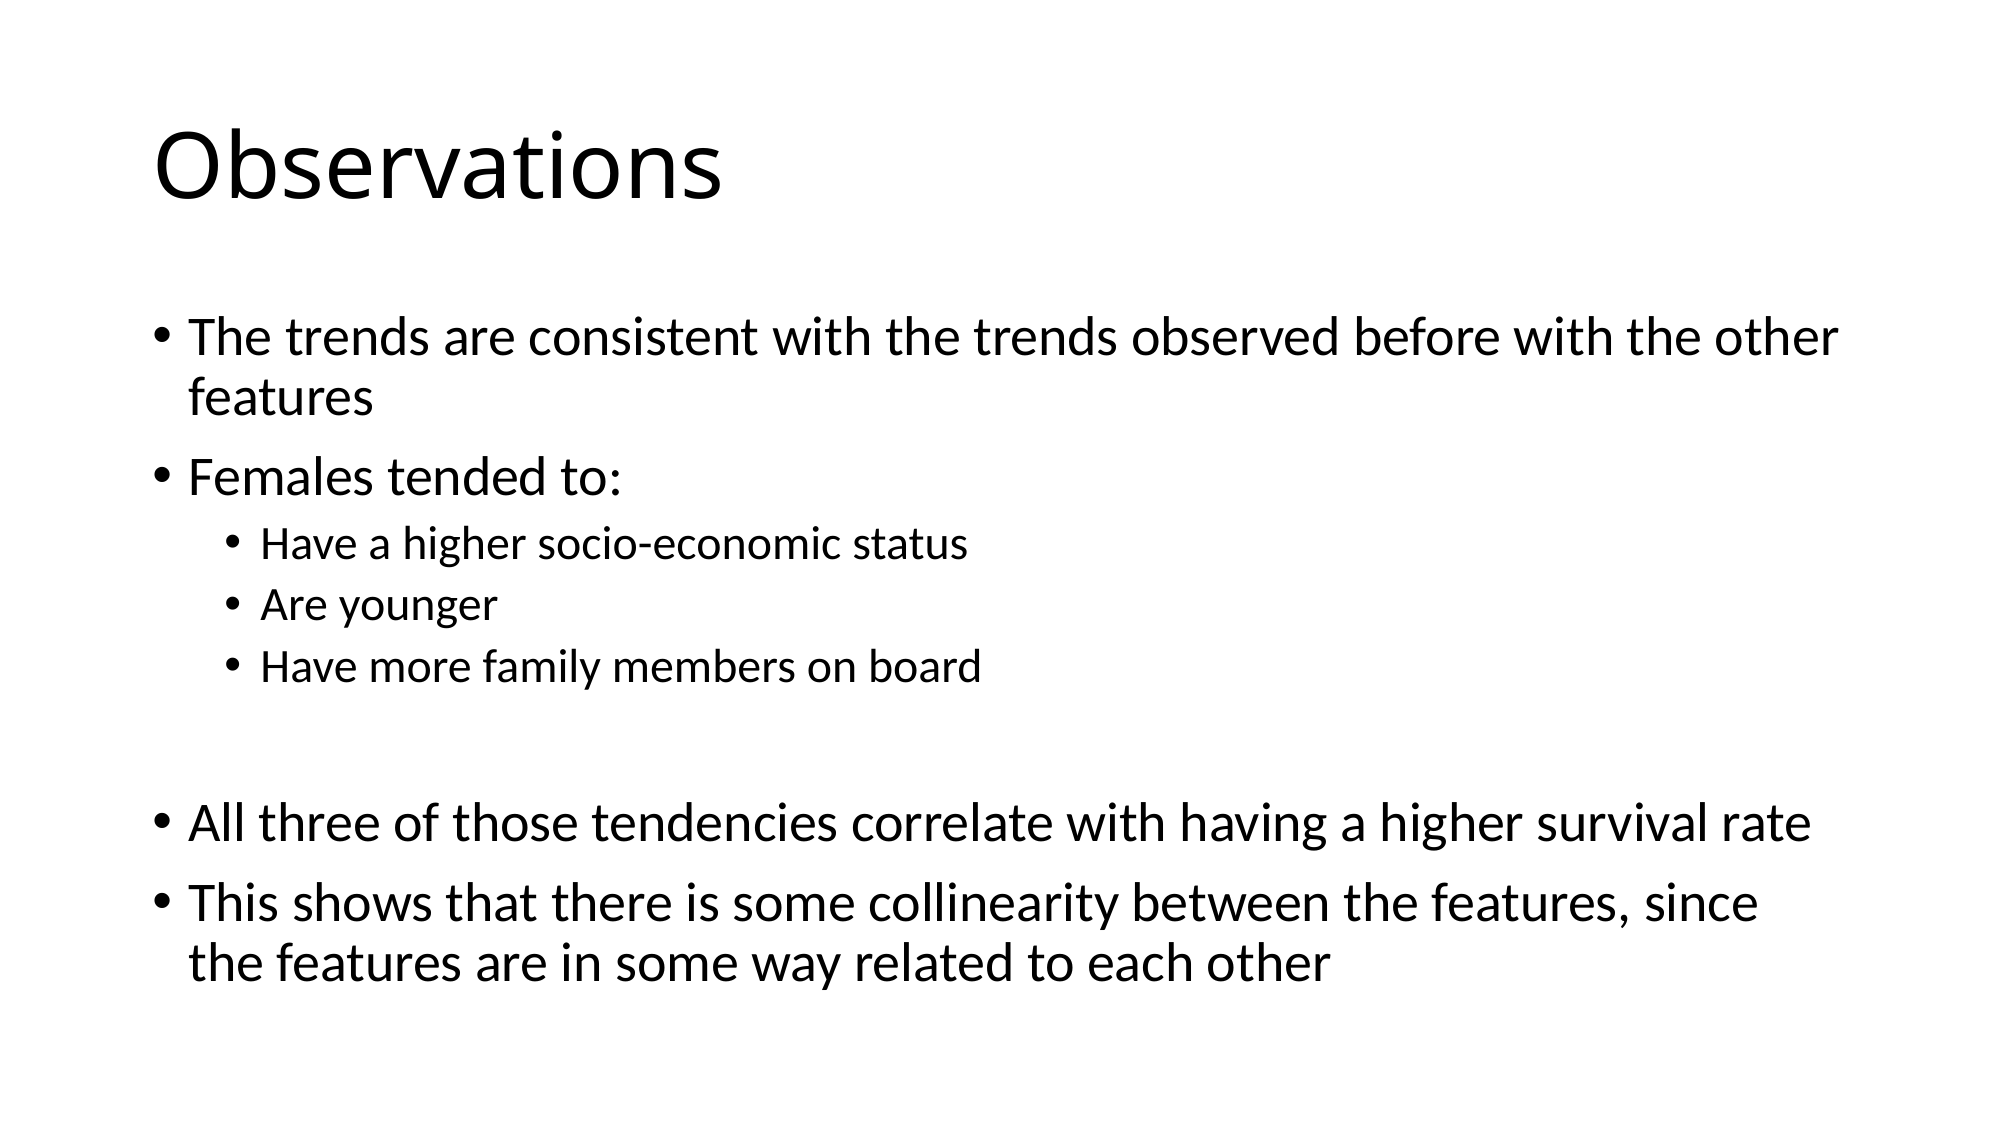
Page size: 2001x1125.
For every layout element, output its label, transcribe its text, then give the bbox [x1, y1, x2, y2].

title Observations [137, 59, 1863, 278]
list The trends are consistent with the trends observed before with the other features Females tended to: Have a higher socio-economic status Are younger Have more family members on board All three of those tendencies correlate with having a higher survival rate This shows that there is some collinearity between the features, since the features are in some way related to each other [137, 299, 1863, 1014]
